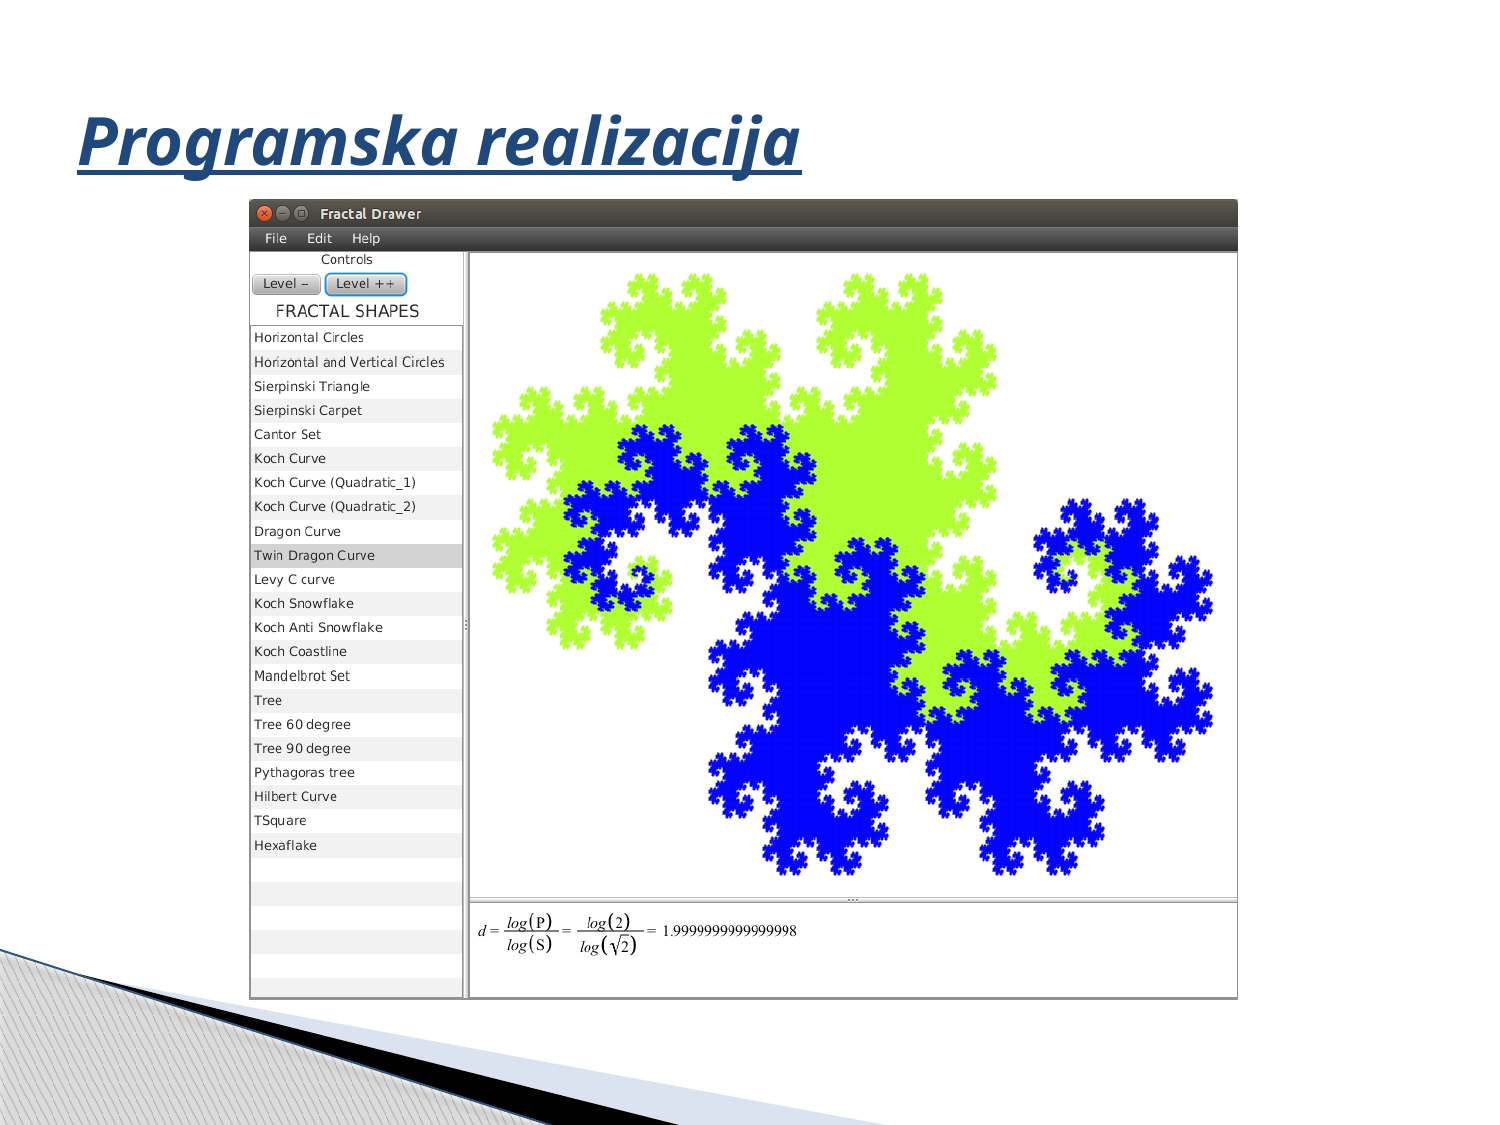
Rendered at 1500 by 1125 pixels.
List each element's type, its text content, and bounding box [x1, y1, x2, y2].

title Programska realizacija [62, 45, 1488, 233]
picture [249, 199, 1238, 1001]
